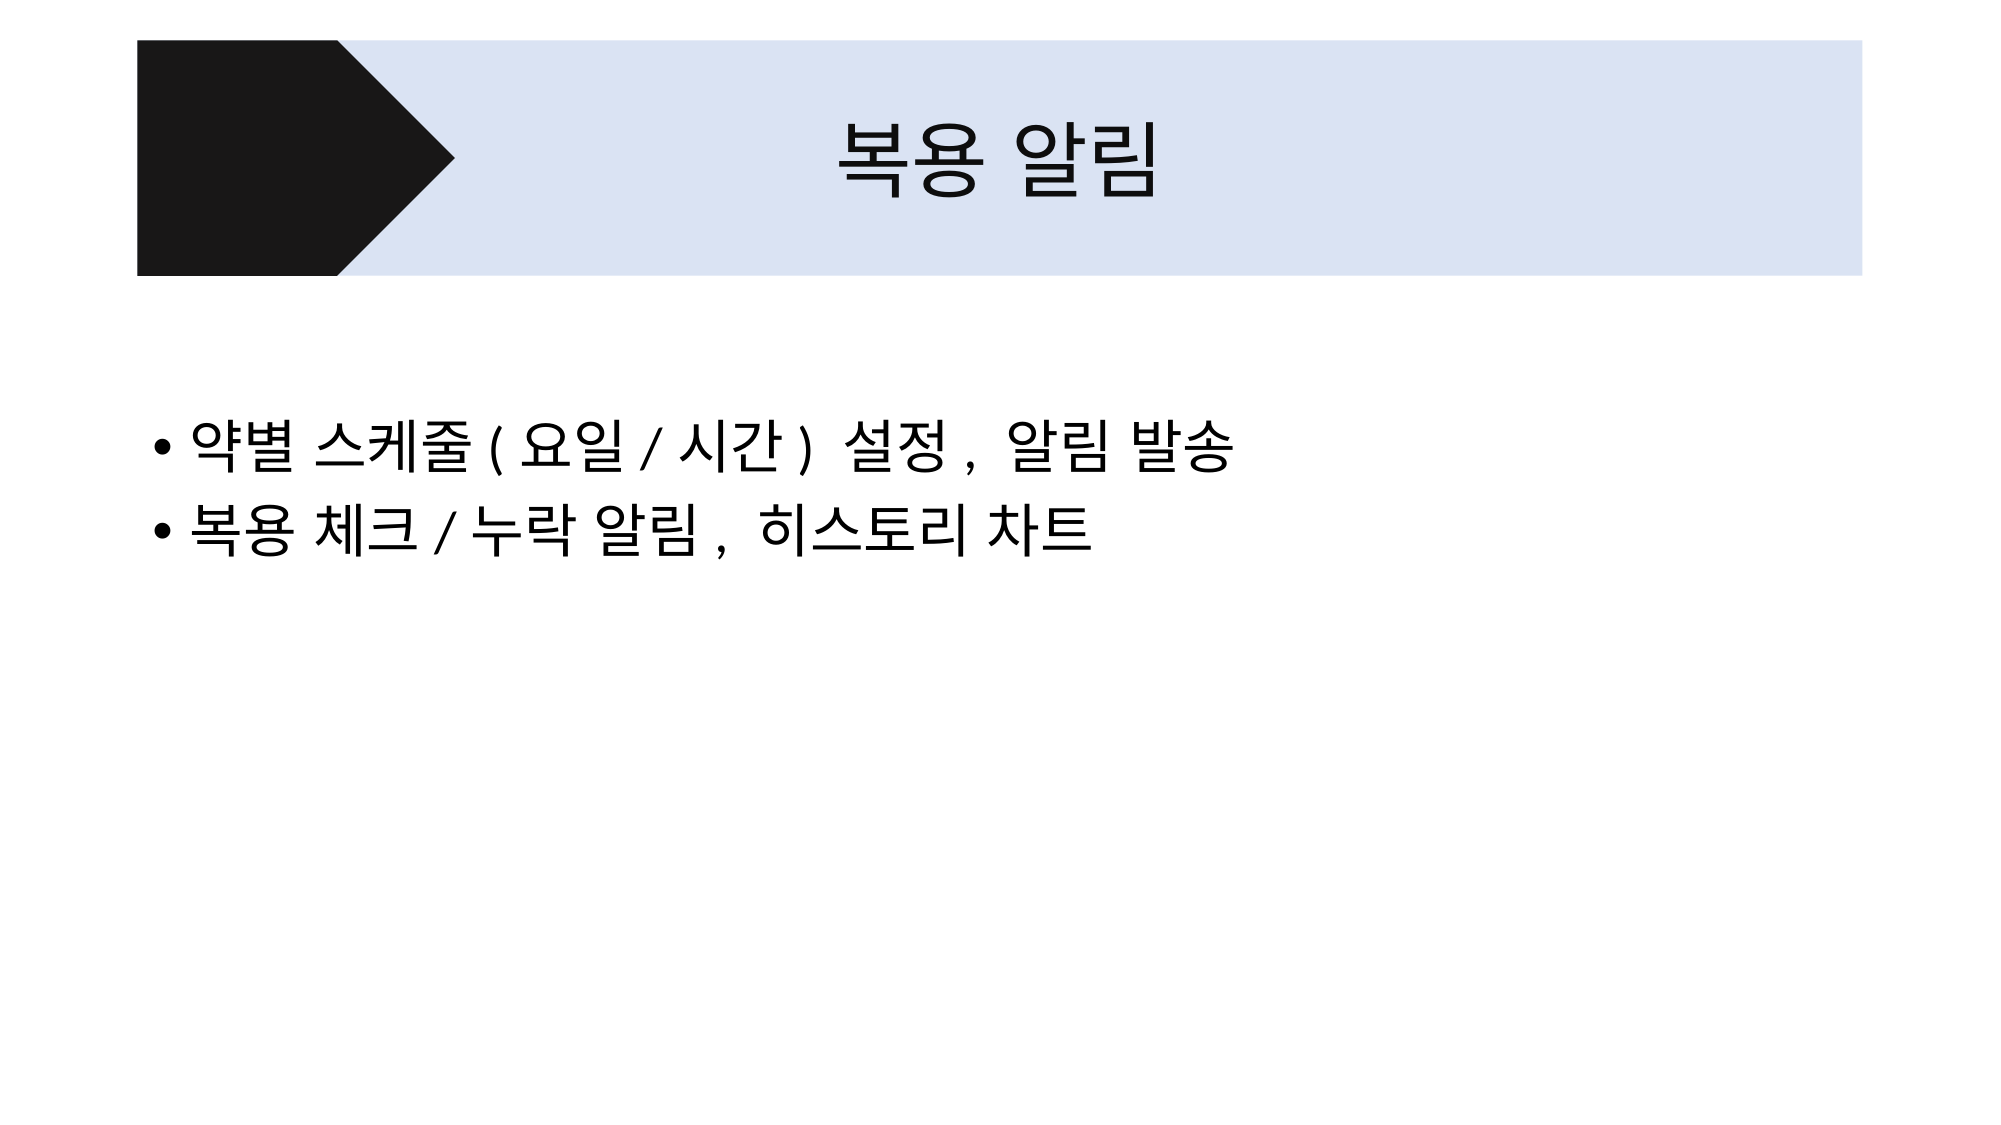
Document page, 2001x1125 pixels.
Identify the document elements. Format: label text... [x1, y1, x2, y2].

text_box [136, 39, 457, 277]
list 약별 스케줄(요일/시간) 설정, 알림 발송 복용 체크/누락 알림, 히스토리 차트 [137, 411, 1863, 647]
text_box 복용 알림 [339, 39, 1863, 277]
